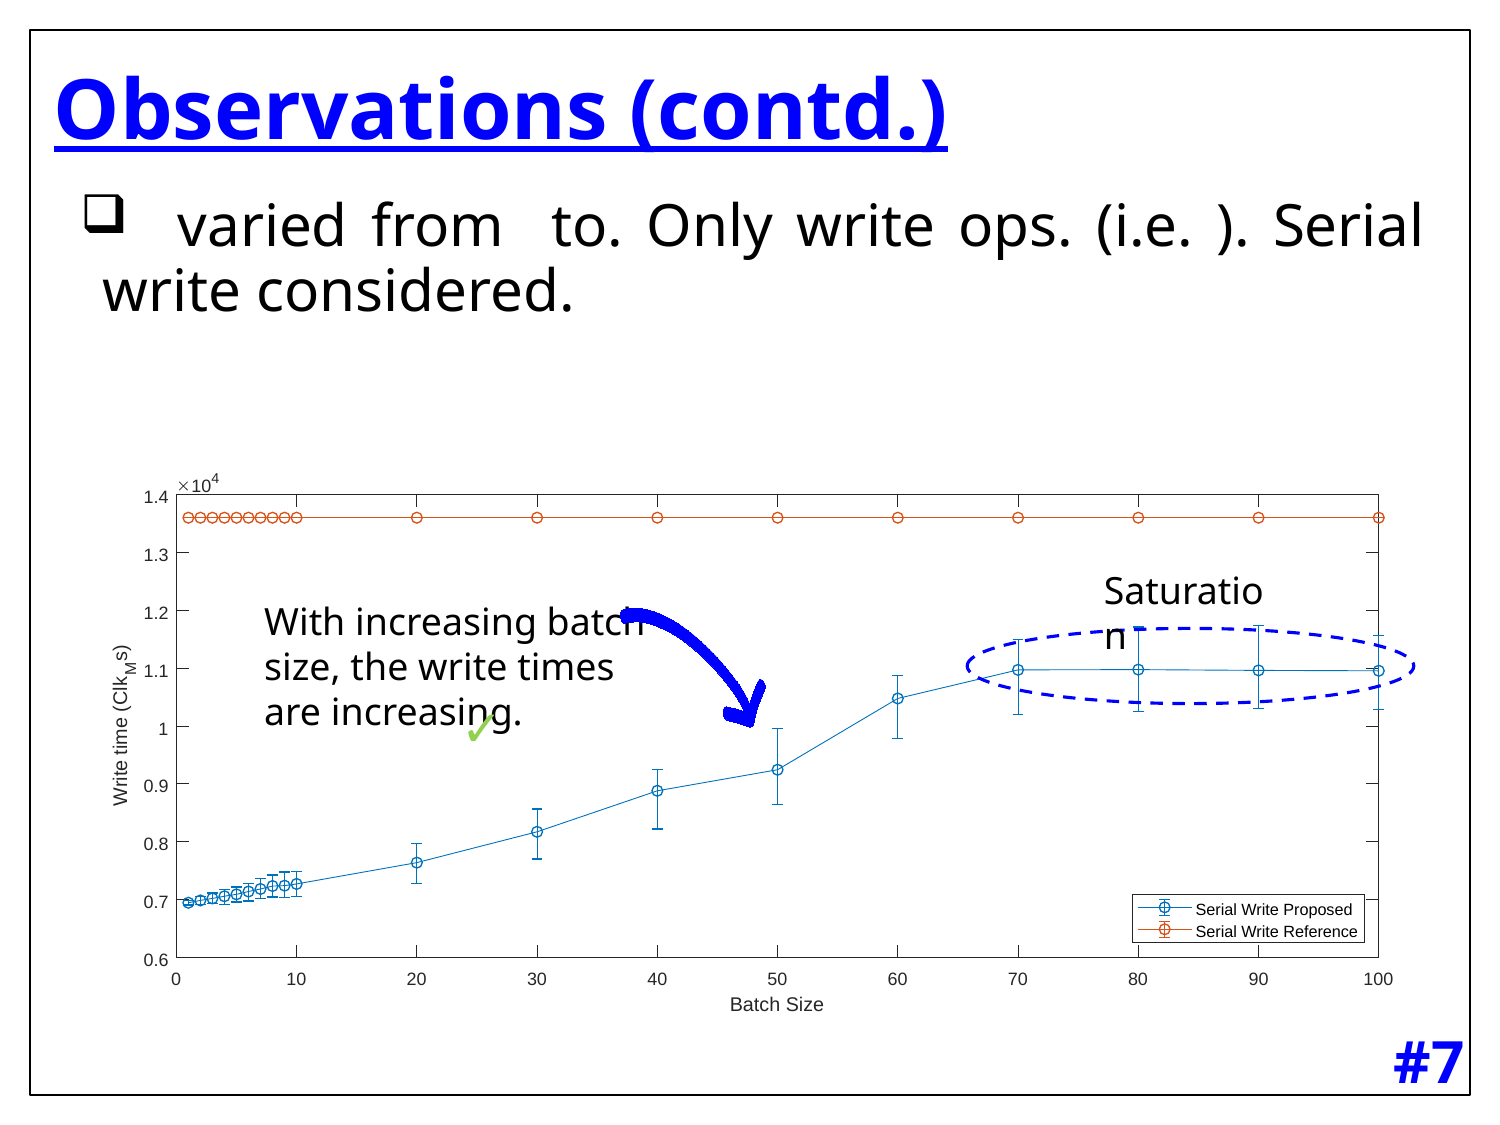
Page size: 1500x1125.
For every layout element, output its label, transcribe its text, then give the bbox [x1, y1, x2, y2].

text_box #7 [1378, 1030, 1480, 1103]
title Observations (contd.) [39, 42, 1254, 183]
picture [0, 452, 1500, 1019]
